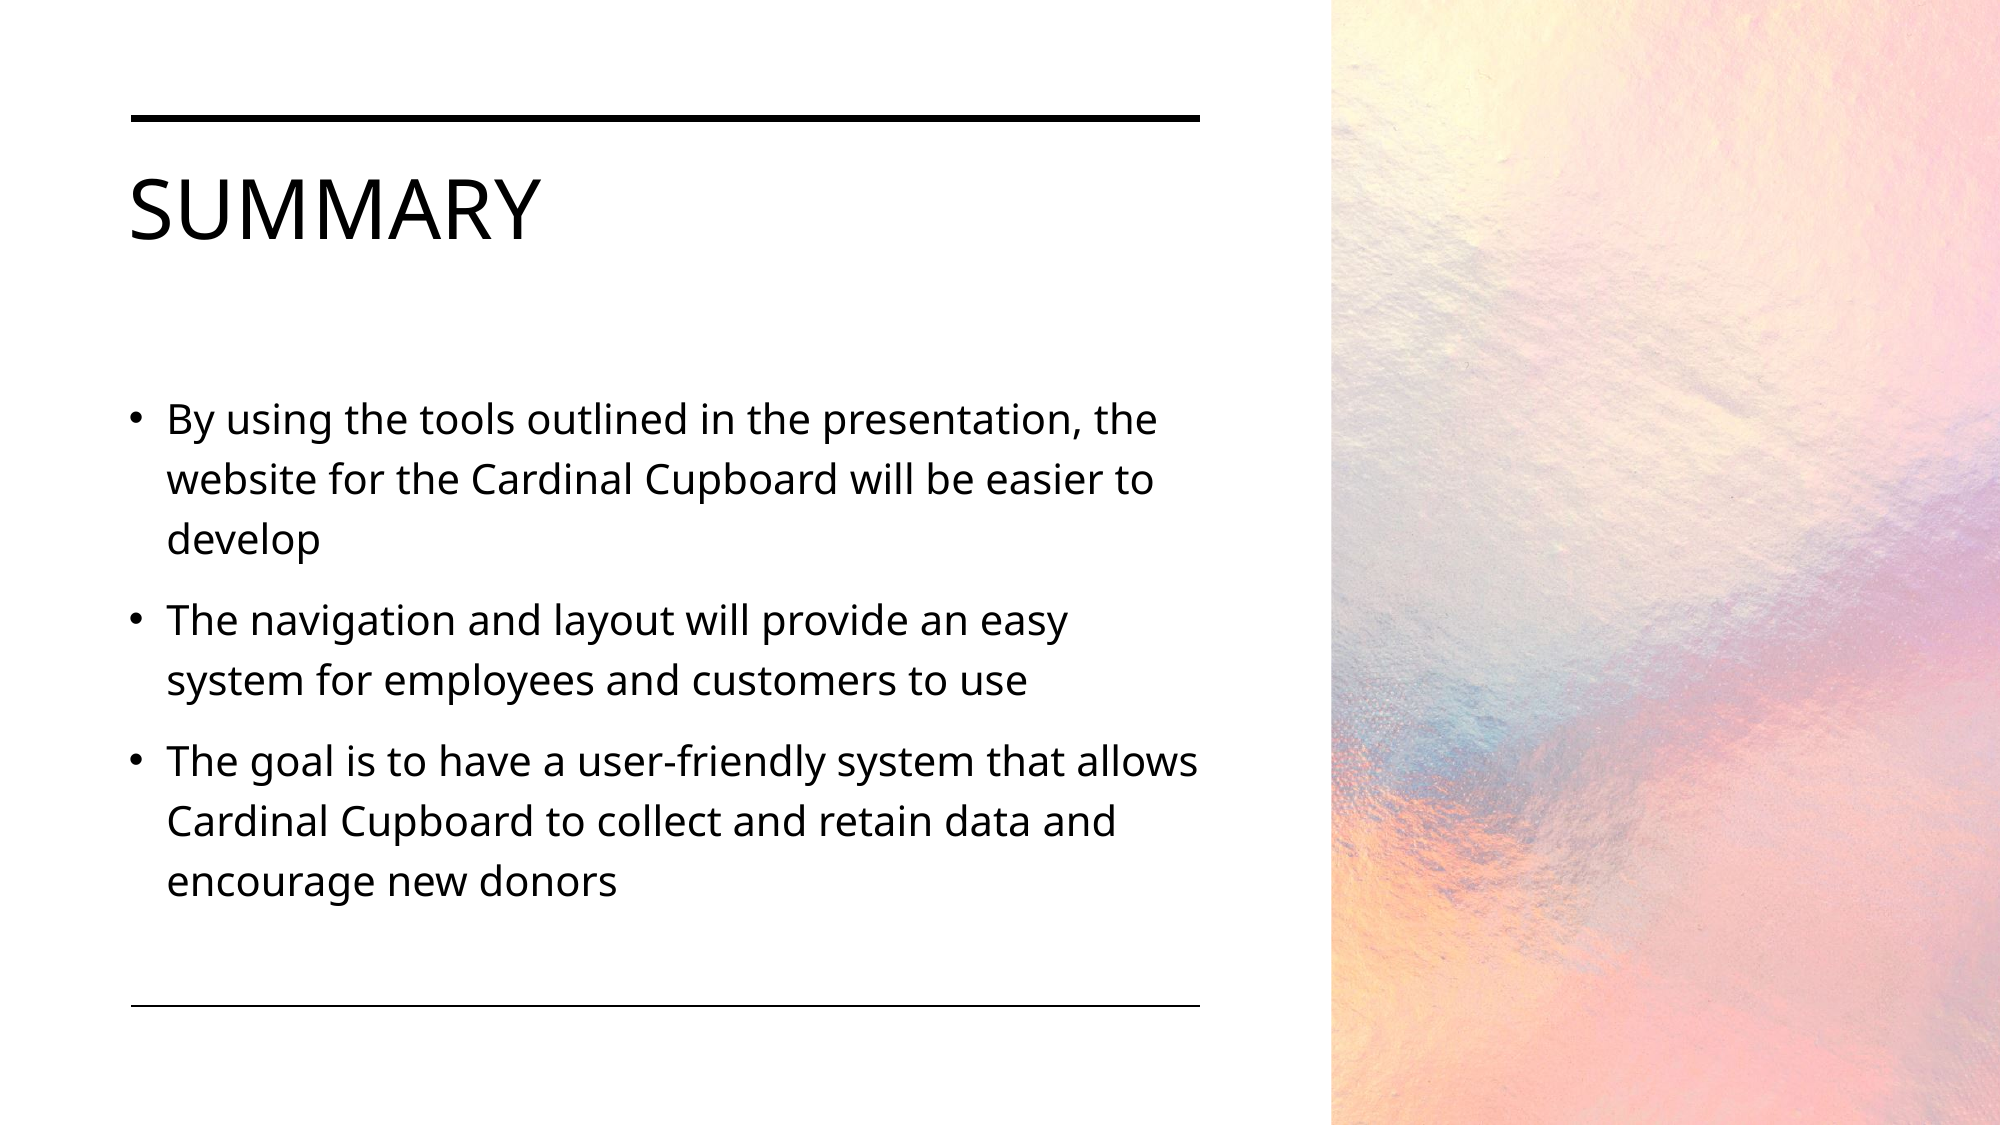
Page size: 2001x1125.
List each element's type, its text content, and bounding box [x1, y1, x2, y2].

list By using the tools outlined in the presentation, the website for the Cardinal Cupboard will be easier to develop The navigation and layout will provide an easy system for employees and customers to use The goal is to have a user-friendly system that allows Cardinal Cupboard to collect and retain data and encourage new donors [114, 375, 1225, 974]
title summary [113, 148, 1213, 375]
picture [1331, 0, 2000, 1125]
text_box [0, 0, 1331, 1125]
